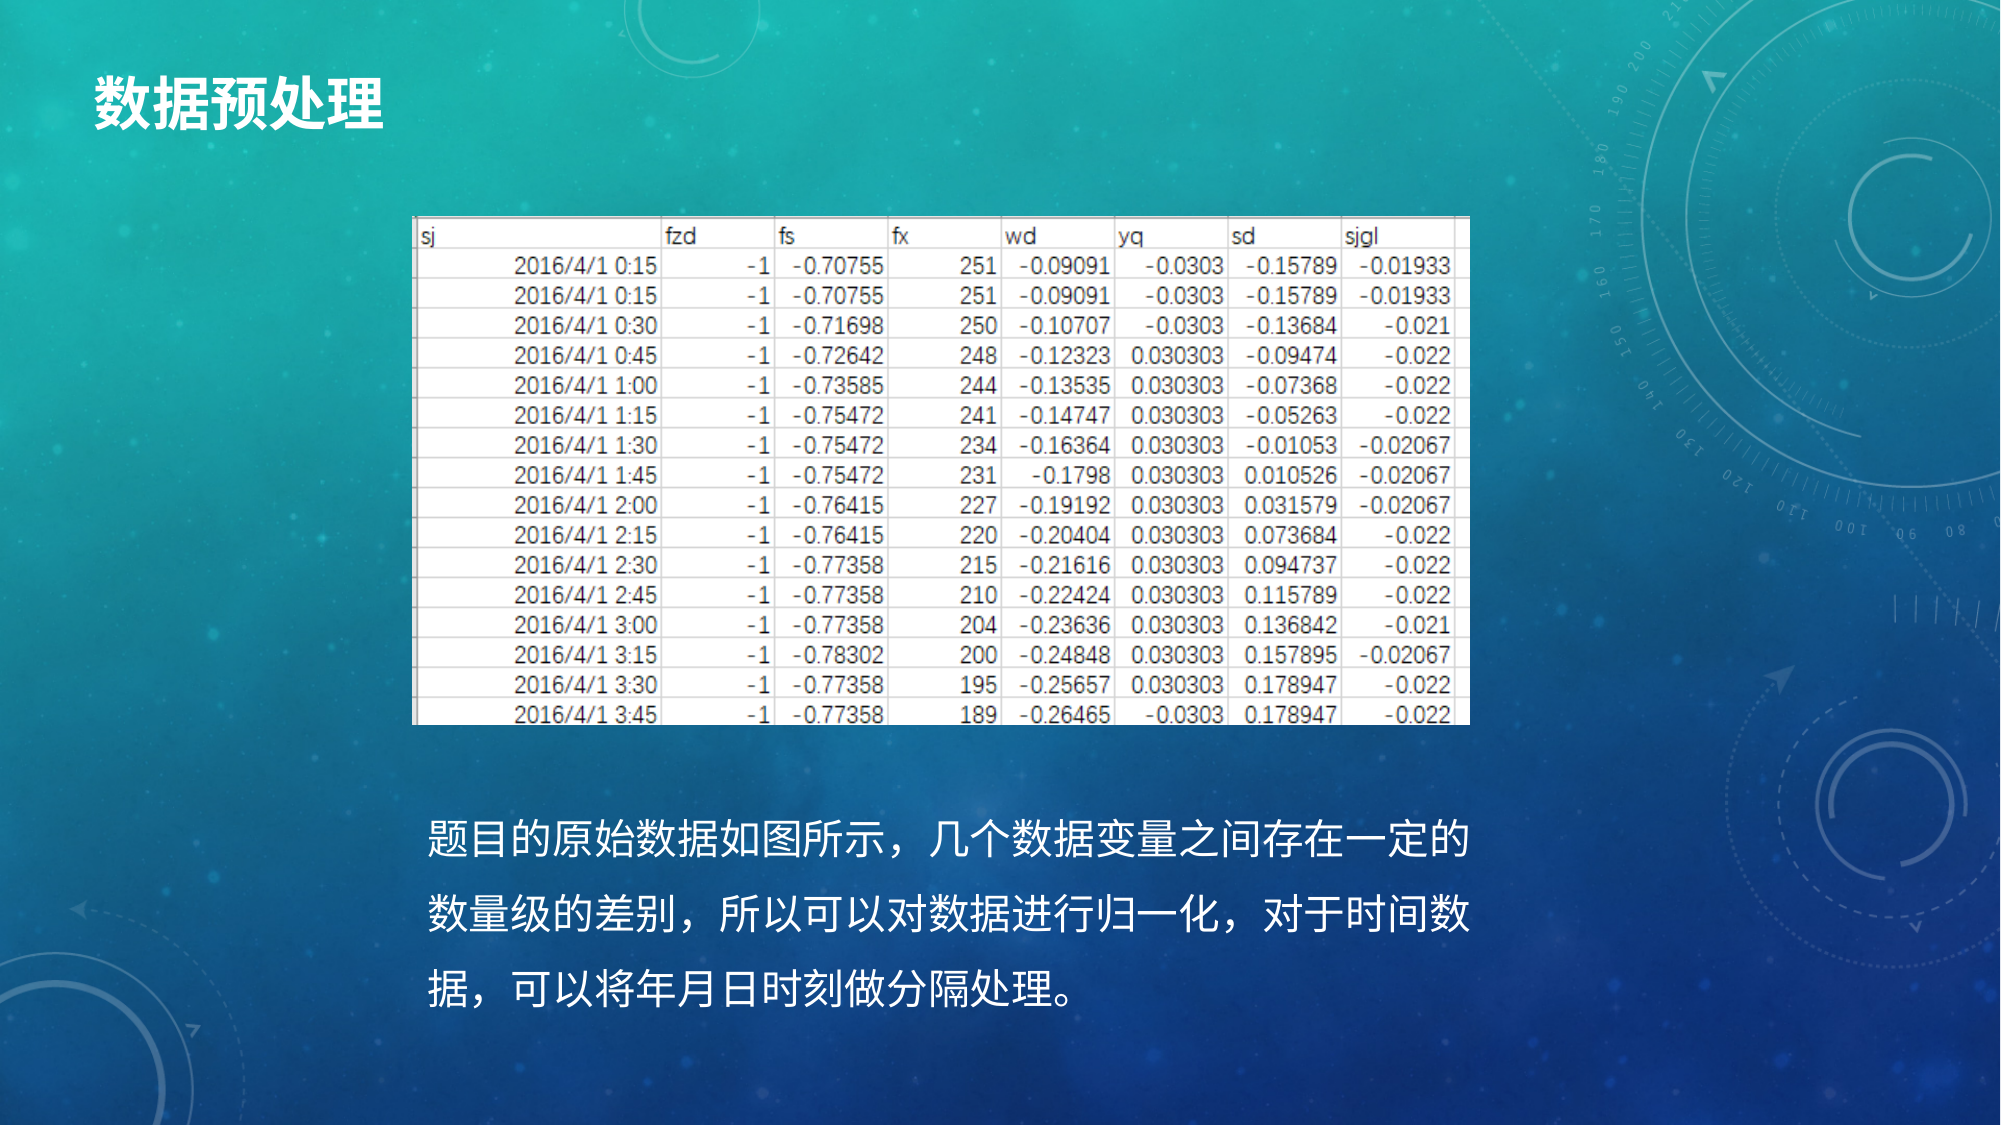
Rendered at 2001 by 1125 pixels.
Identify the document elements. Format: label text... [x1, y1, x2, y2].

text_box 题目的原始数据如图所示，几个数据变量之间存在一定的数量级的差别，所以可以对数据进行归一化，对于时间数据，可以将年月日时刻做分隔处理。 [412, 780, 1506, 1020]
title 数据预处理 [79, 42, 710, 162]
picture [0, 0, 2001, 1125]
